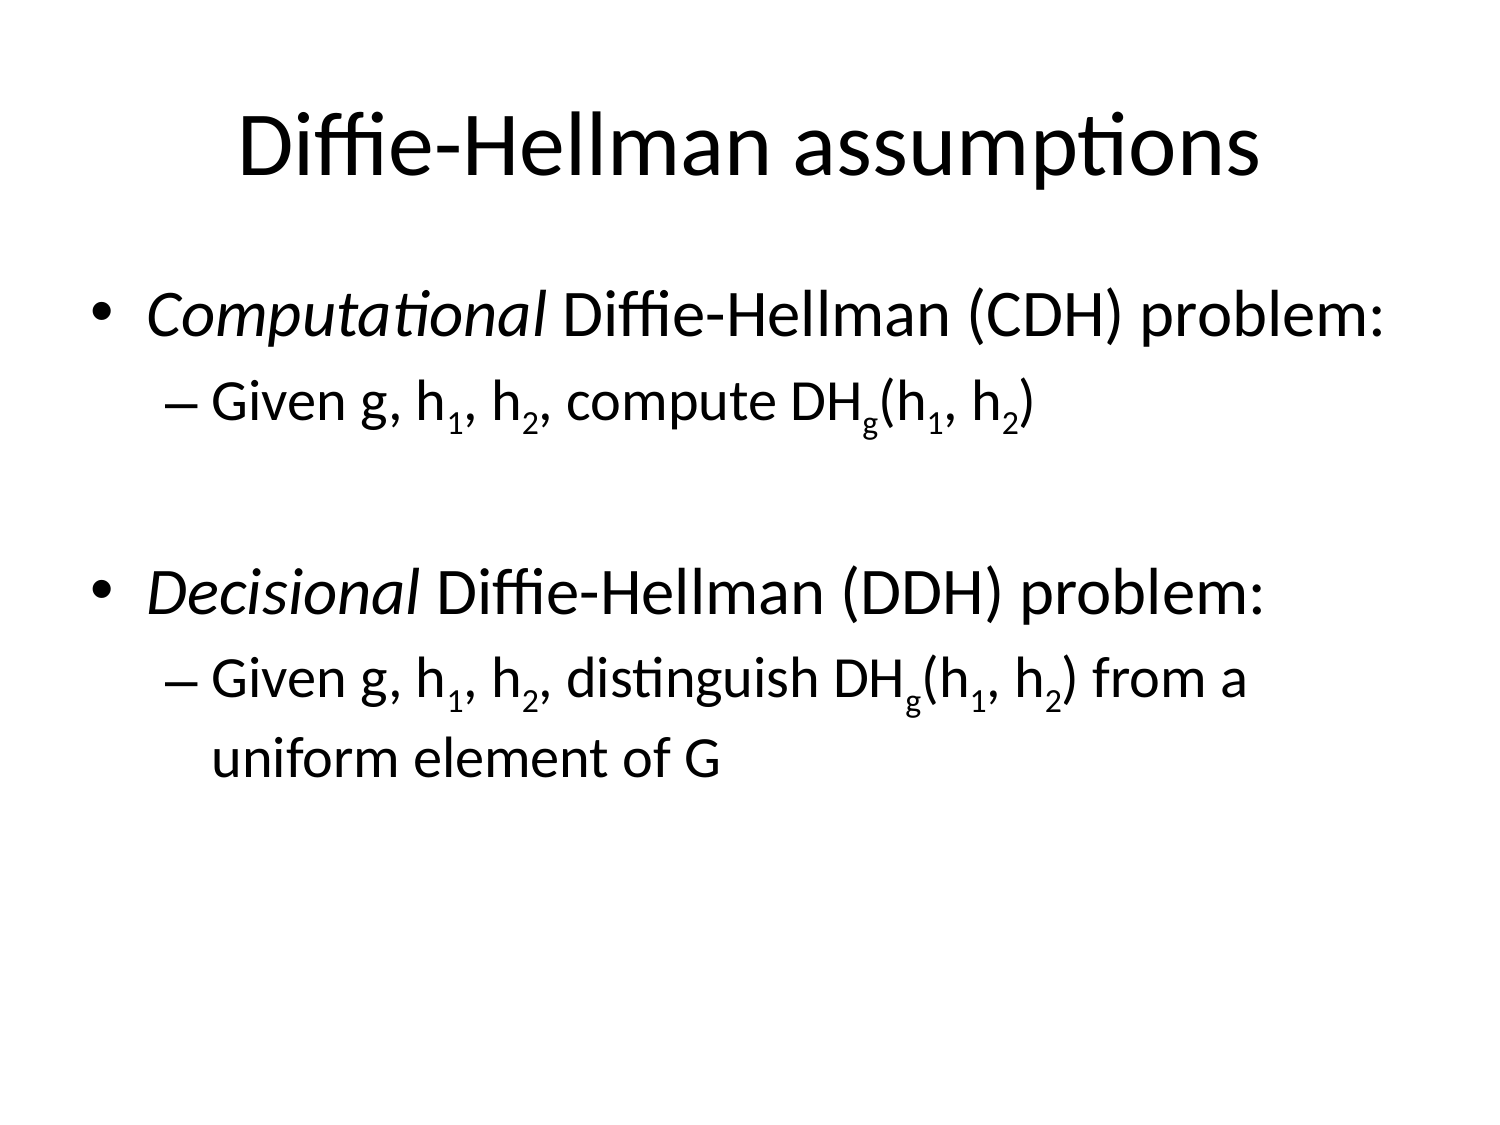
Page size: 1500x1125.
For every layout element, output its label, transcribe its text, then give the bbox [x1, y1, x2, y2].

list Computational Diffie-Hellman (CDH) problem: Given g, h1, h2, compute DHg(h1, h2) Decisional Diffie-Hellman (DDH) problem: Given g, h1, h2, distinguish DHg(h1, h2) from a uniform element of G [75, 262, 1425, 1005]
title Diffie-Hellman assumptions [75, 45, 1425, 233]
